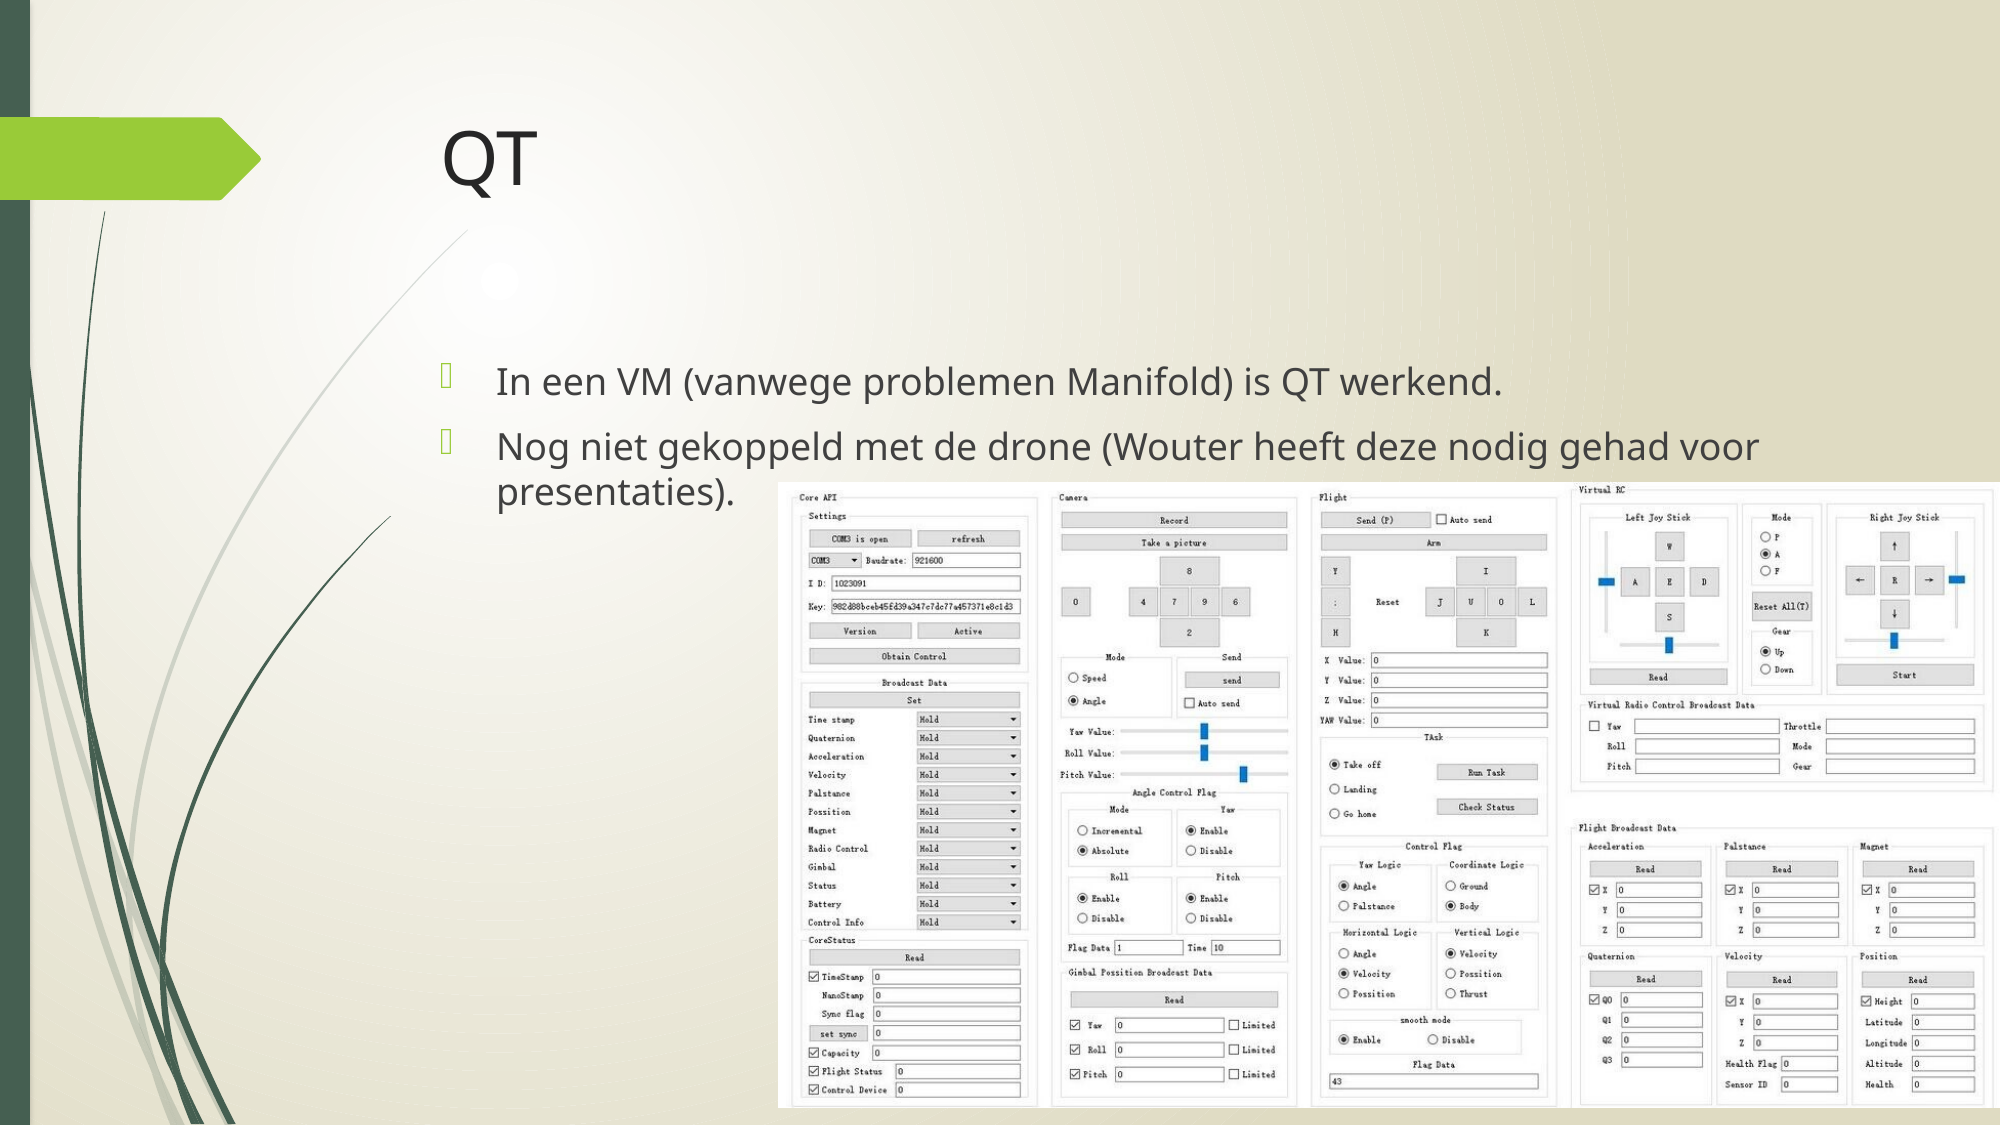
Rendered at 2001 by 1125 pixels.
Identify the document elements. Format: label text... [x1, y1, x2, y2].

title QT [425, 102, 1888, 313]
list In een VM (vanwege problemen Manifold) is QT werkend. Nog niet gekoppeld met de drone (Wouter heeft deze nodig gehad voor presentaties). [424, 350, 1888, 970]
picture [778, 482, 2000, 1109]
